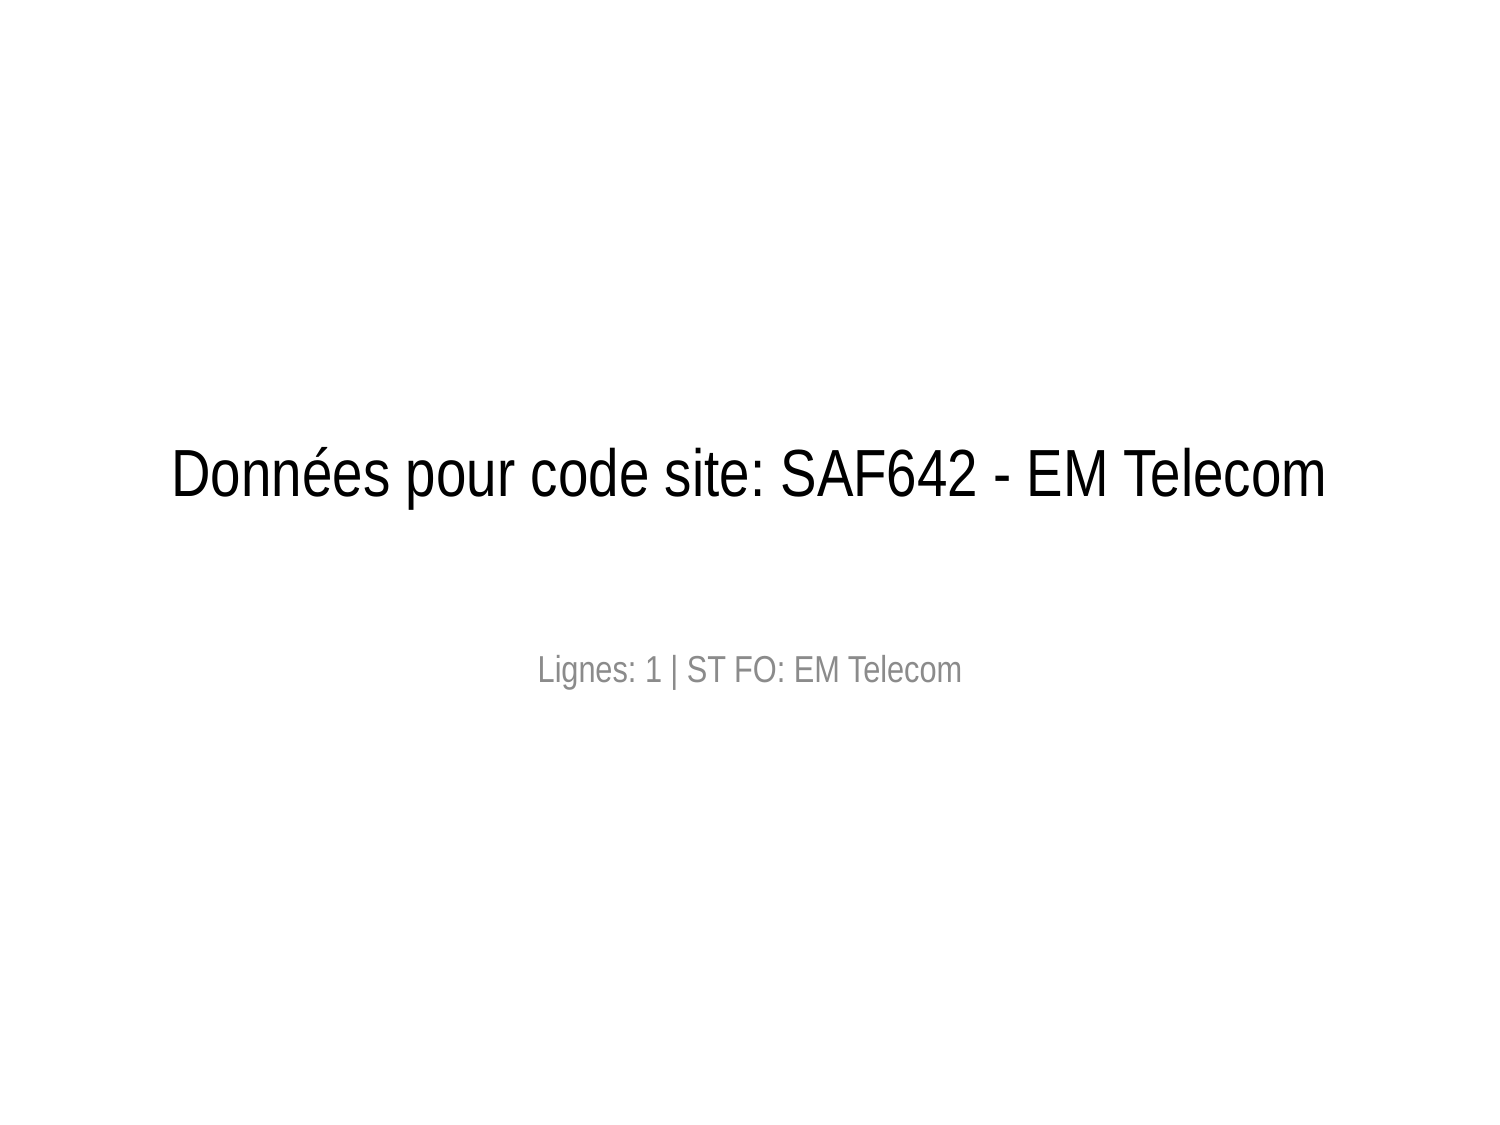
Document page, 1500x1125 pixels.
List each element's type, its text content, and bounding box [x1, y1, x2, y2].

subtitle Lignes: 1 | ST FO: EM Telecom [225, 637, 1275, 925]
title Données pour code site: SAF642 - EM Telecom [112, 349, 1388, 591]
